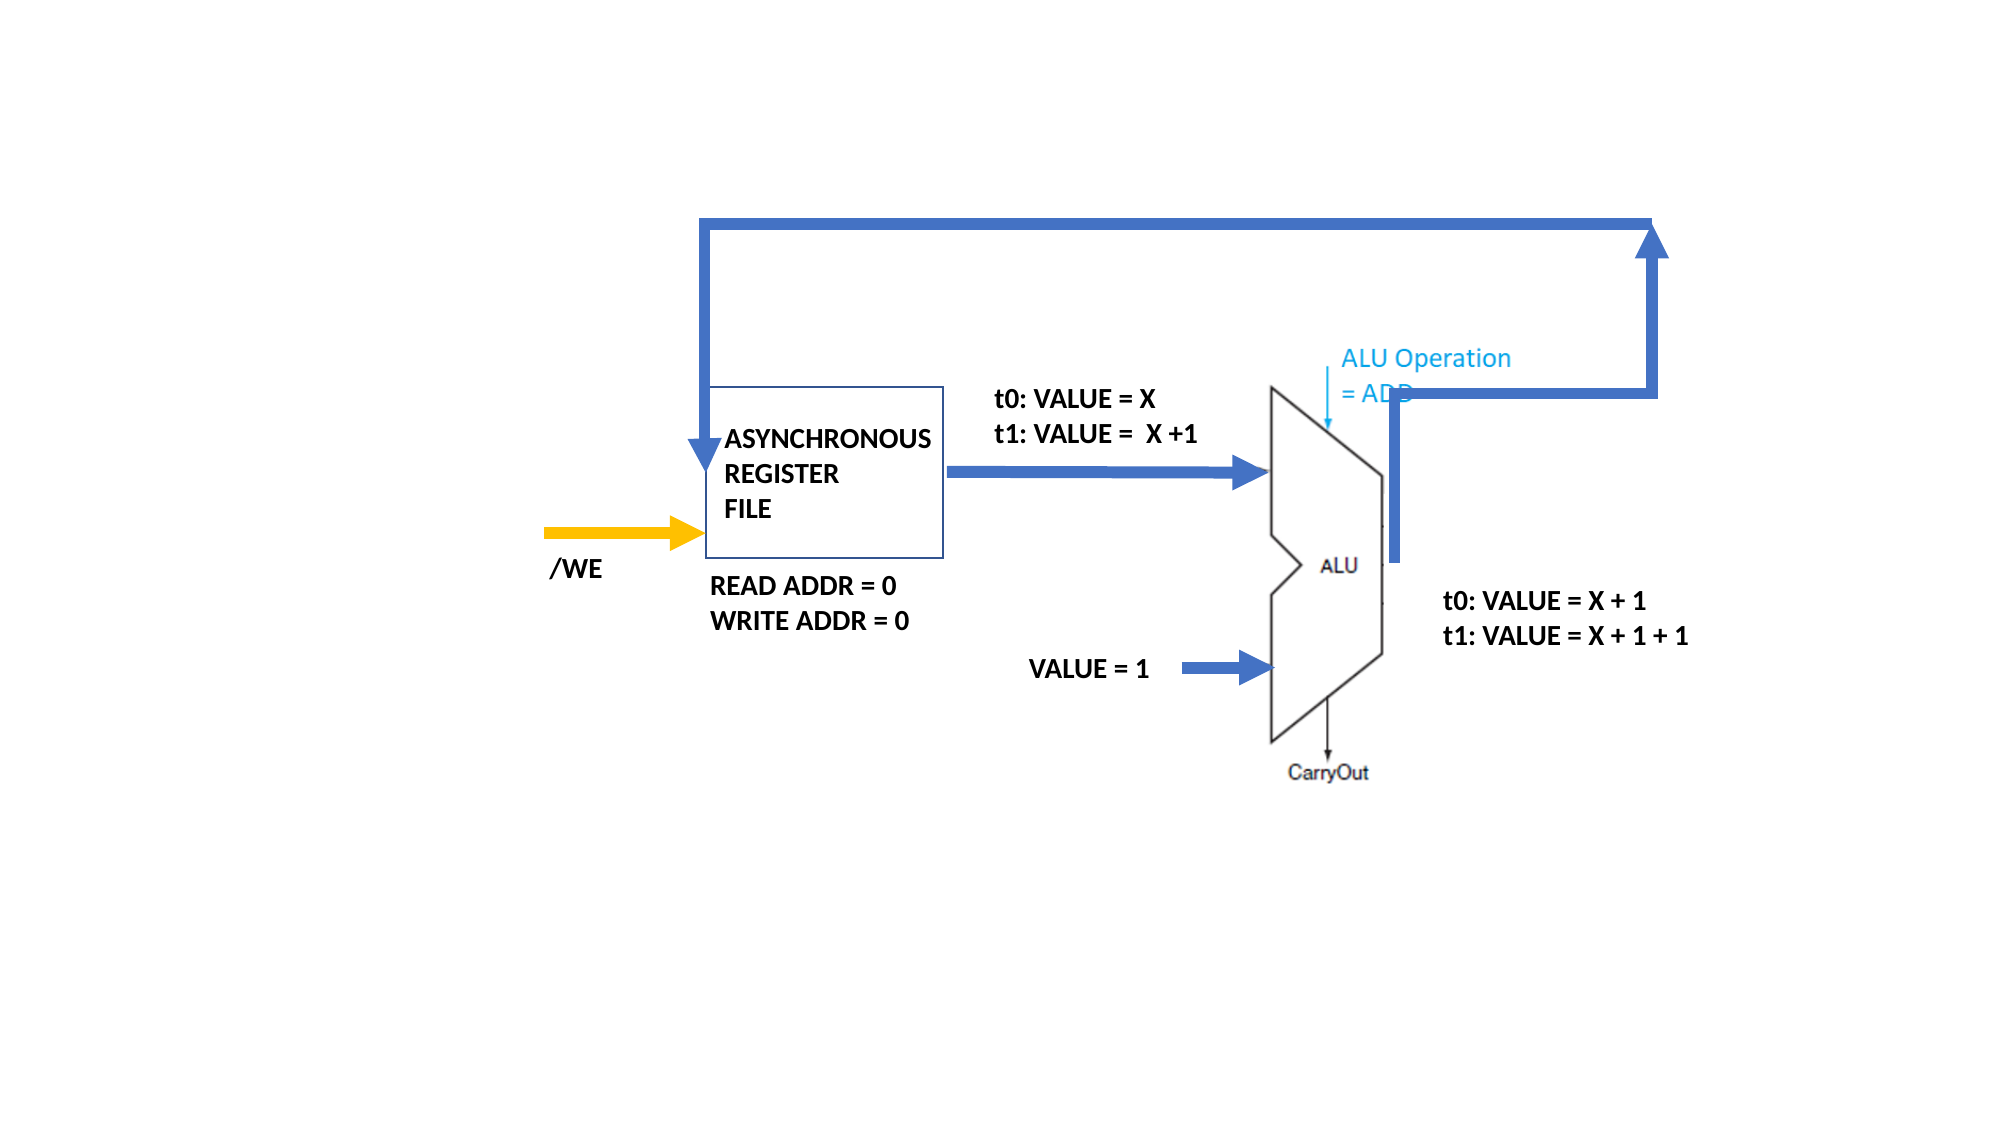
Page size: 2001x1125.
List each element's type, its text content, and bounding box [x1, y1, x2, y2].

text_box READ ADDR = 0 WRITE ADDR = 0 [695, 558, 1018, 644]
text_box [1353, 264, 1693, 522]
text_box VALUE = 1 [1014, 641, 1146, 692]
picture [1146, 473, 1598, 836]
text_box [705, 223, 1652, 473]
text_box t0: VALUE = X + 1 t1: VALUE = X + 1 + 1 [1598, 573, 1750, 659]
text_box [705, 473, 944, 558]
text_box /WE [534, 541, 745, 592]
text_box ASYNCHRONOUS REGISTER FILE [709, 473, 947, 532]
